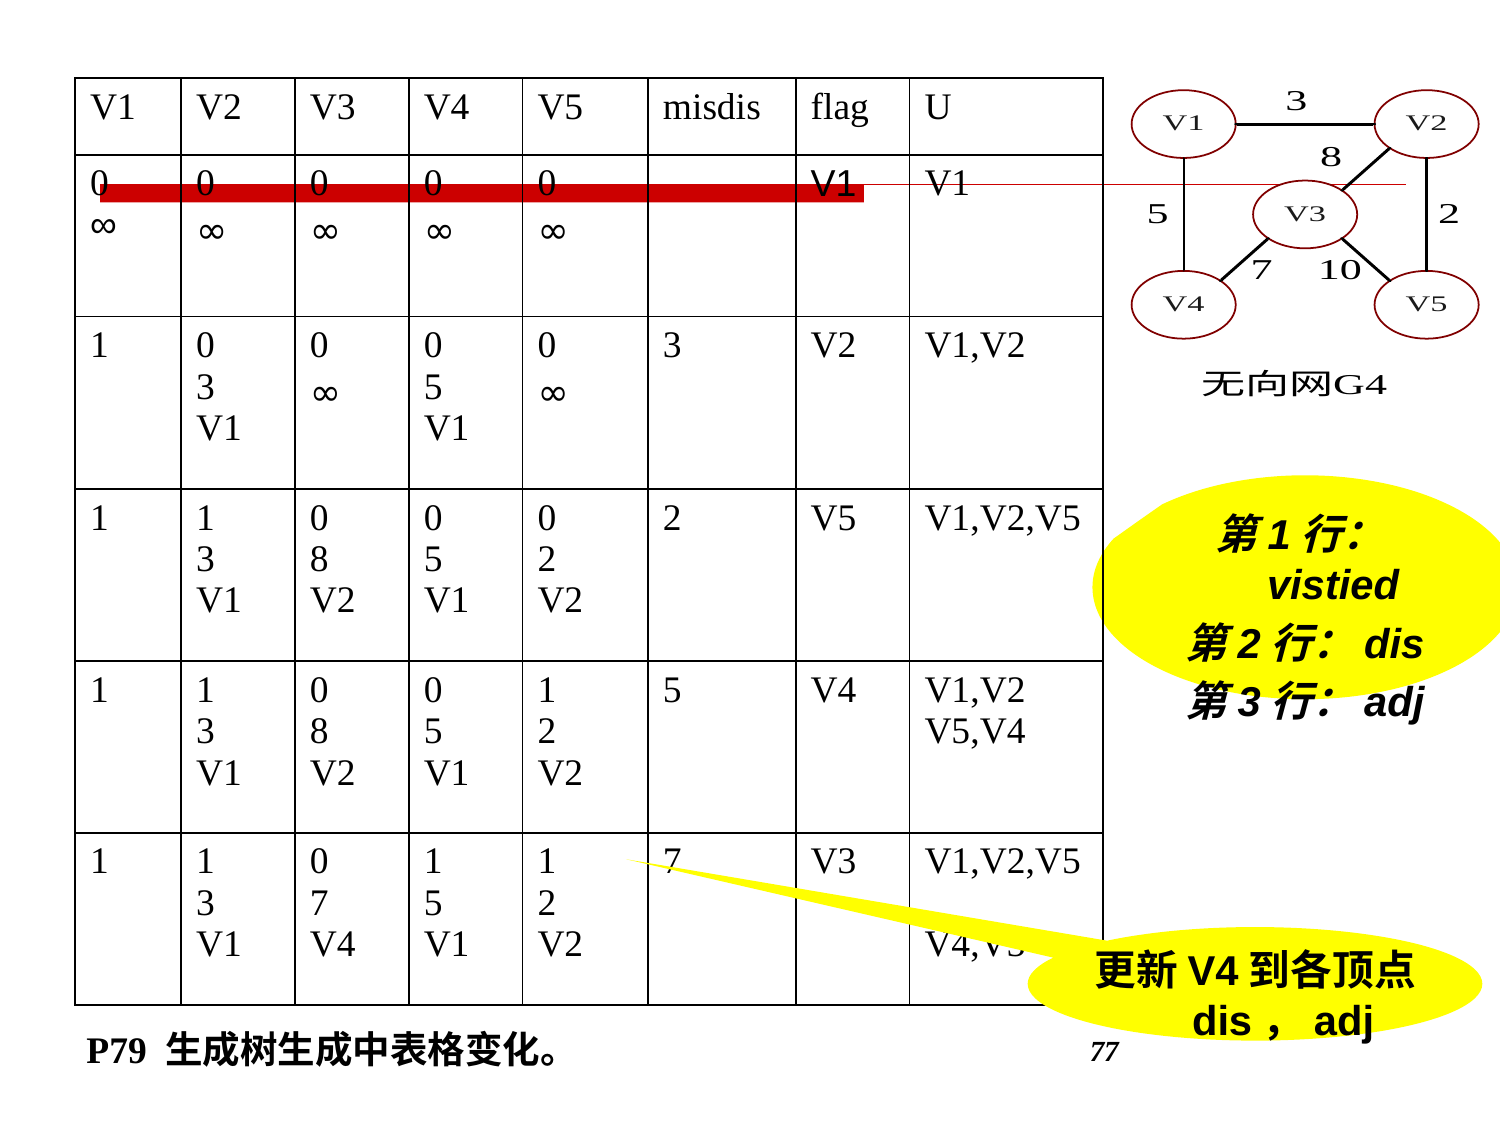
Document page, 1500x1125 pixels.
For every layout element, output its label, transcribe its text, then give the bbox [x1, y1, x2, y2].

text_box P79 生成树生成中表格变化。 [71, 1018, 1046, 1078]
table_cell 1 3 V1 [182, 834, 294, 1004]
table_cell V3 [797, 899, 909, 1004]
table_cell 0 8 V2 [296, 490, 408, 660]
table_cell 0 ∞ [182, 156, 294, 316]
table_cell 1 [76, 490, 180, 660]
table_cell V1 [910, 156, 1102, 316]
table_cell V1 [797, 156, 909, 316]
table_cell 0 8 V2 [296, 662, 408, 832]
table_cell 0 ∞ [410, 156, 522, 316]
table_cell 0 ∞ [296, 317, 408, 488]
table_header U [910, 79, 1102, 154]
table_cell 0 3 V1 [182, 317, 294, 488]
table_cell 0 ∞ [523, 156, 647, 316]
table_cell V1,V2 V5,V4 [910, 662, 1102, 832]
slide_number 77 [1074, 1024, 1425, 1103]
table_cell 1 [76, 662, 180, 832]
table_cell 0 ∞ [523, 317, 647, 488]
table_cell 1 [76, 834, 180, 1004]
table_cell V3 [797, 834, 909, 906]
table_cell 3 [649, 317, 795, 488]
table_header V2 [182, 79, 294, 154]
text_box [1127, 77, 1483, 405]
table_cell V1,V2,V5, V4,V3 [910, 834, 1102, 939]
table_header flag [797, 79, 909, 154]
table_cell 0 5 V1 [410, 317, 522, 488]
text_box 更新V4到各顶点dis，adj [626, 859, 1483, 1041]
table_cell 0 2 V2 [523, 490, 647, 660]
table_cell 0 5 V1 [410, 662, 522, 832]
table_header V4 [410, 79, 522, 154]
table_cell 1 [76, 317, 180, 488]
table_cell 5 [649, 662, 795, 832]
table_cell 7 [649, 834, 795, 887]
table_header V5 [523, 79, 647, 154]
table_cell V2 [797, 317, 909, 488]
table_header misdis [649, 79, 795, 154]
table_cell 0 5 V1 [410, 490, 522, 660]
table_cell 1 3 V1 [182, 490, 294, 660]
table_cell 1 2 V2 [523, 662, 647, 832]
table_cell 1 3 V1 [182, 662, 294, 832]
table_cell 0 ∞ [296, 156, 408, 316]
table_cell [649, 156, 795, 316]
table_cell 7 [649, 865, 795, 1004]
table_header V3 [296, 79, 408, 154]
table_cell 1 5 V1 [410, 834, 522, 1004]
table_cell 1 2 V2 [523, 834, 647, 1004]
table_cell 0 ∞ [76, 156, 180, 316]
table_cell 0 7 V4 [296, 834, 408, 1004]
table_cell V1,V2,V5, V4,V3 [910, 925, 1050, 1004]
table_header V1 [76, 79, 180, 154]
table_cell V1,V2 [910, 317, 1102, 488]
text_box 第1行：vistied 第2行：dis 第3行：adj [1104, 475, 1500, 700]
table_cell V1,V2,V5 [910, 490, 1102, 660]
table_cell V5 [797, 490, 909, 660]
table_cell V4 [797, 662, 909, 832]
table_cell 2 [649, 490, 795, 660]
